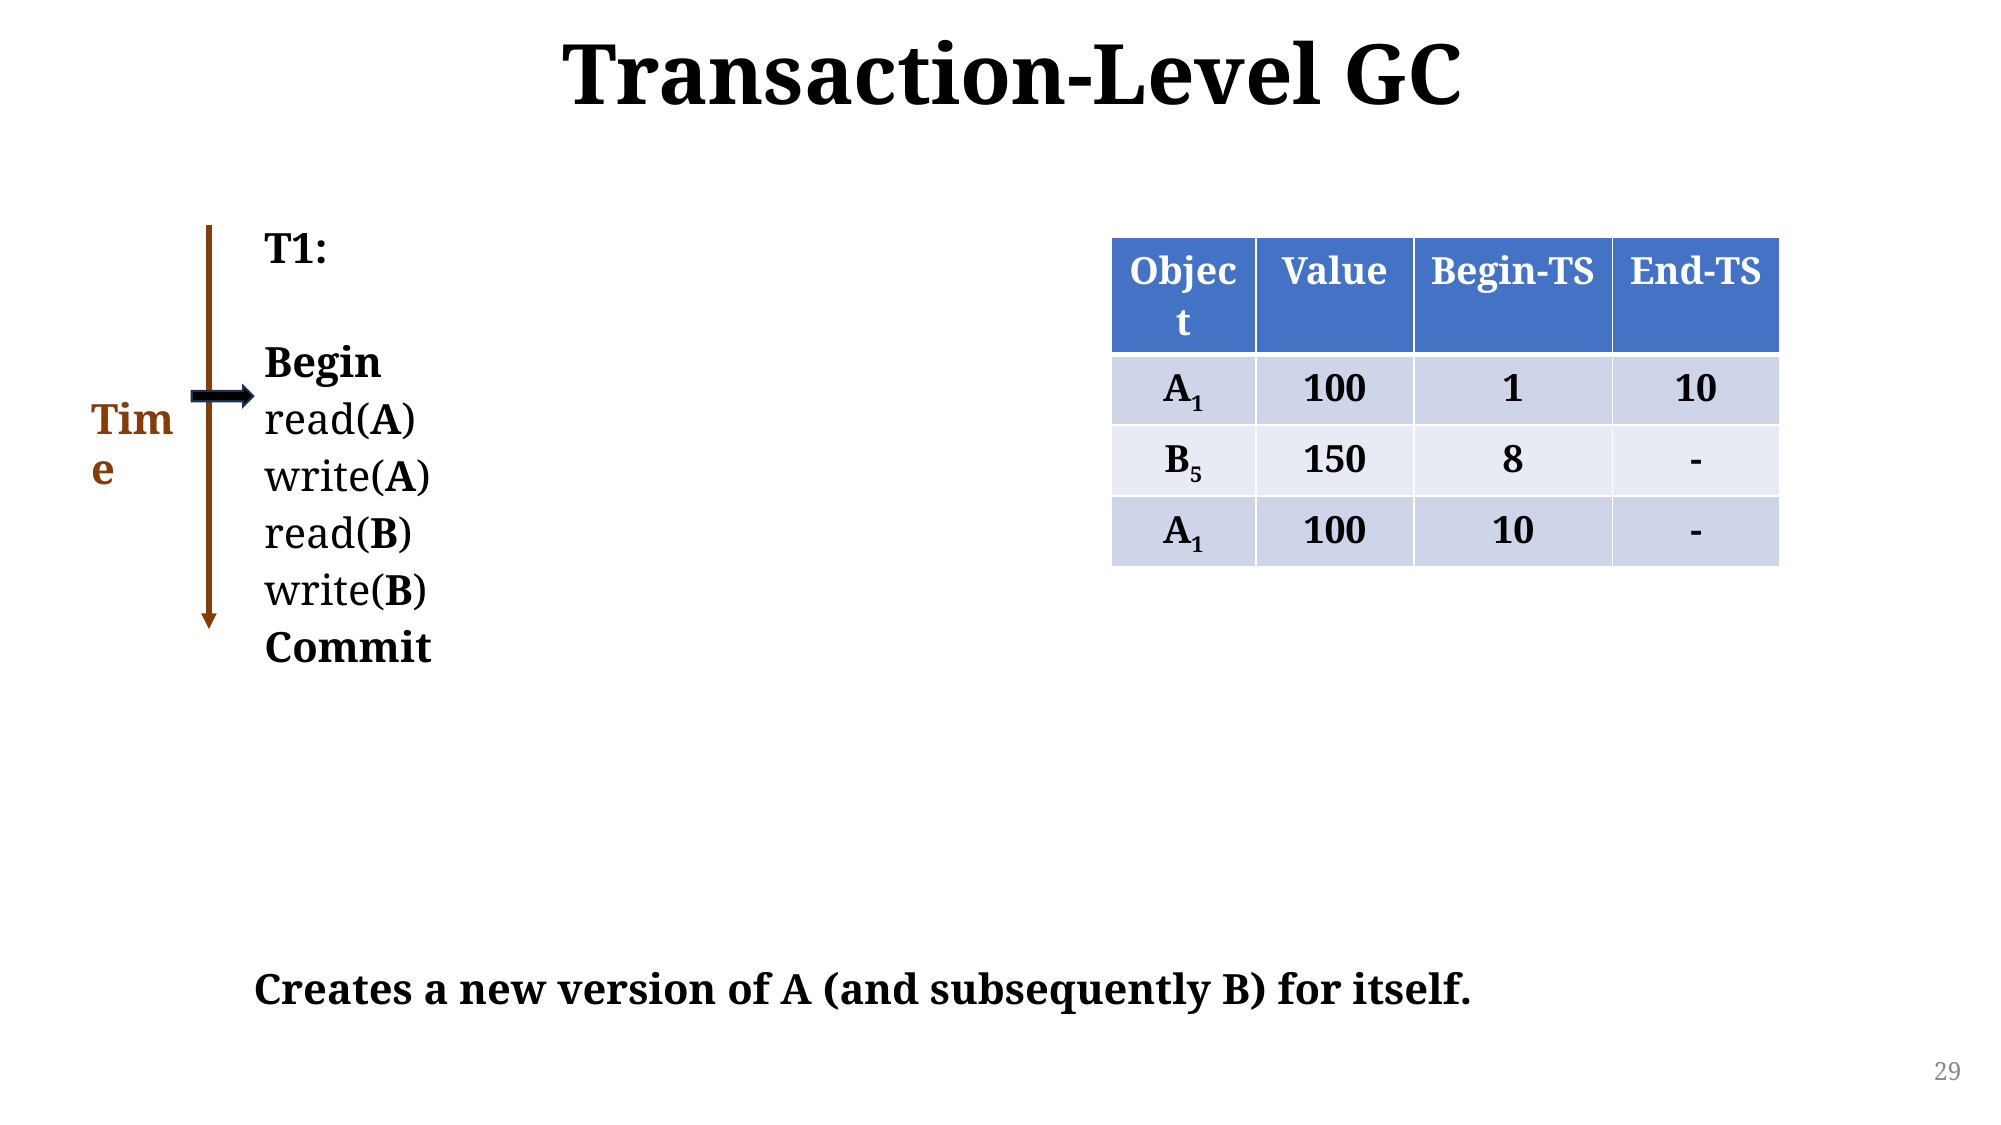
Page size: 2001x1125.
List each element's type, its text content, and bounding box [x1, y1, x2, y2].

table_cell 10 [1613, 357, 1779, 424]
table_header End-TS [1613, 238, 1779, 352]
table_cell 8 [1415, 426, 1612, 495]
table_cell A1 [1112, 497, 1255, 566]
table_cell - [1613, 426, 1779, 495]
table_cell 100 [1257, 357, 1413, 424]
title Transaction-Level GC [150, 3, 1876, 152]
text_box Creates a new version of A (and subsequently B) for itself. [238, 955, 1488, 1021]
table_header Object [1112, 238, 1255, 352]
table_cell 100 [1257, 497, 1413, 566]
text_box [211, 383, 255, 409]
table_header Value [1257, 238, 1413, 352]
table_header T1: Begin read(A) write(A) read(B) write(B) Commit [249, 211, 574, 715]
table_cell 1 [1415, 357, 1612, 424]
table_cell 150 [1257, 426, 1413, 495]
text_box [76, 225, 211, 629]
table_cell B5 [1112, 426, 1255, 495]
table_cell - [1613, 497, 1779, 566]
table_header Begin-TS [1415, 238, 1612, 352]
slide_number 29 [1526, 1042, 1977, 1103]
table_cell 10 [1415, 497, 1612, 566]
table_cell A1 [1112, 357, 1255, 424]
